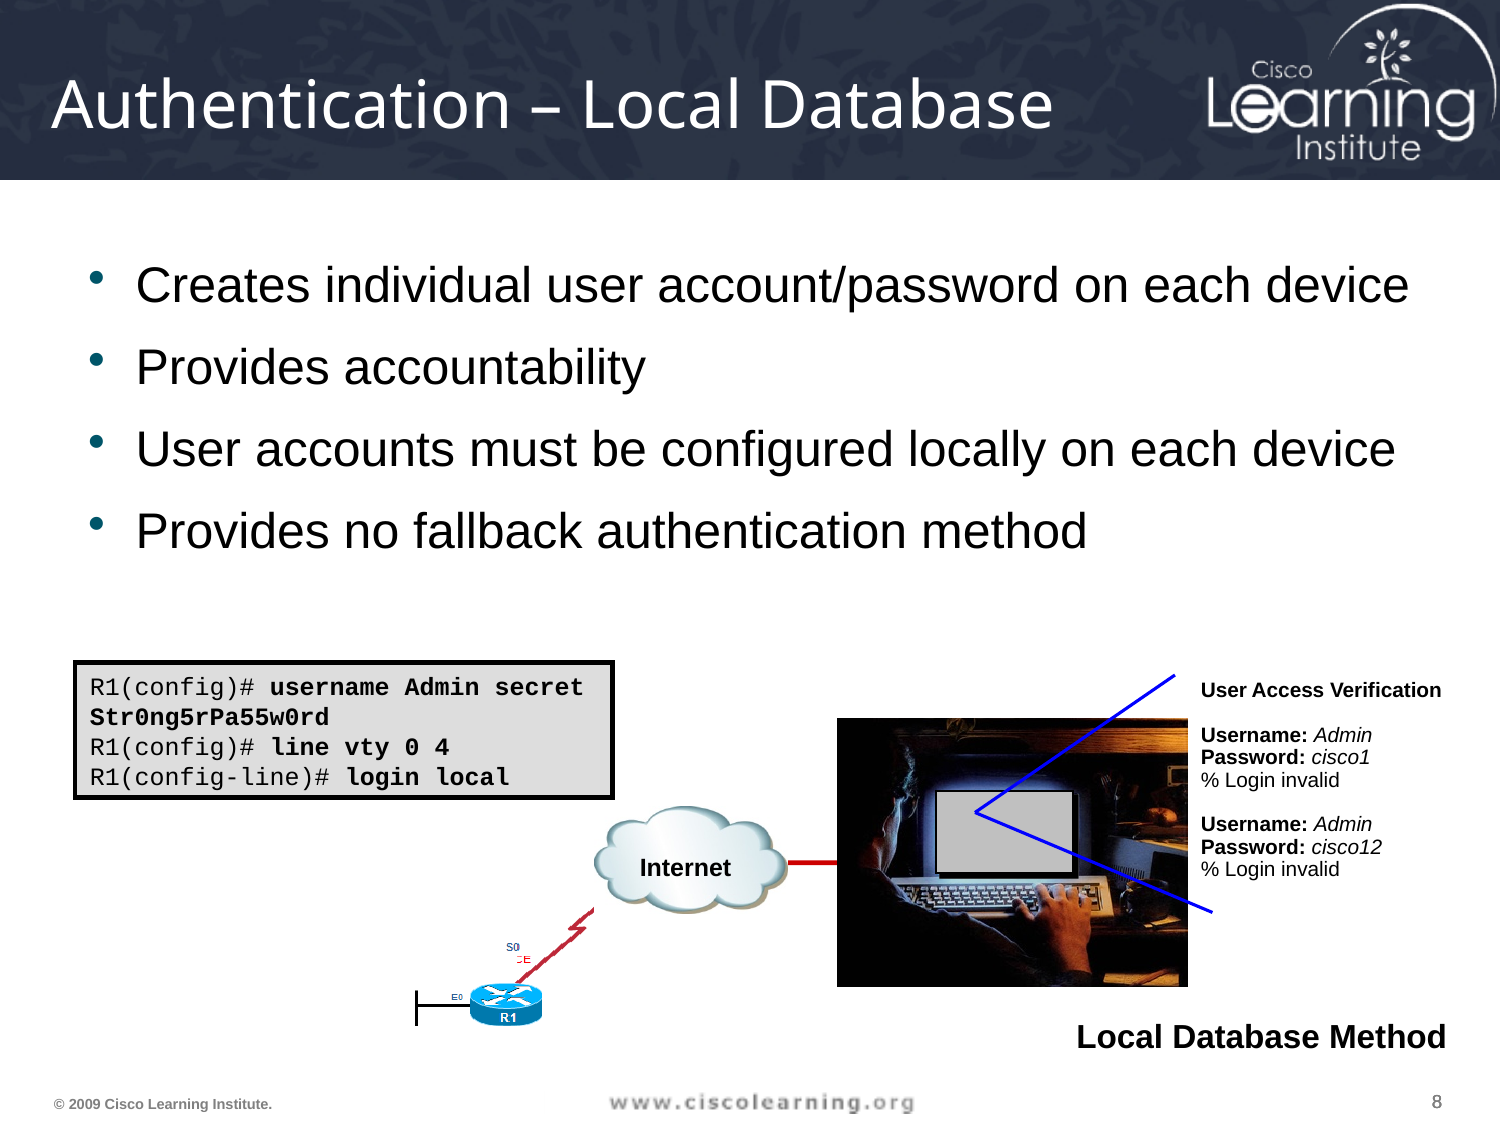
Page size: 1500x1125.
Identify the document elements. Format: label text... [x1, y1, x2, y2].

picture [412, 806, 788, 1026]
list Creates individual user account/password on each device Provides accountability User accounts must be configured locally on each device Provides no fallback authentication method [74, 249, 1424, 638]
text_box Local Database Method [1062, 1012, 1462, 1062]
picture [487, 987, 505, 994]
picture [543, 1091, 1013, 1114]
text_box R1(config)# username Admin secret Str0ng5rPa55w0rd R1(config)# line vty 0 4 R1(config-line)# login local [74, 662, 613, 798]
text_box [837, 718, 1188, 988]
picture [0, 0, 1500, 180]
picture [509, 998, 531, 1006]
title Authentication – Local Database [37, 12, 1438, 150]
picture [483, 997, 502, 1005]
picture [511, 987, 530, 994]
text_box User Access Verification Username: Admin Password: cisco1 % Login invalid Username: Admin Password: cisco12 % Login invalid [1187, 672, 1475, 888]
